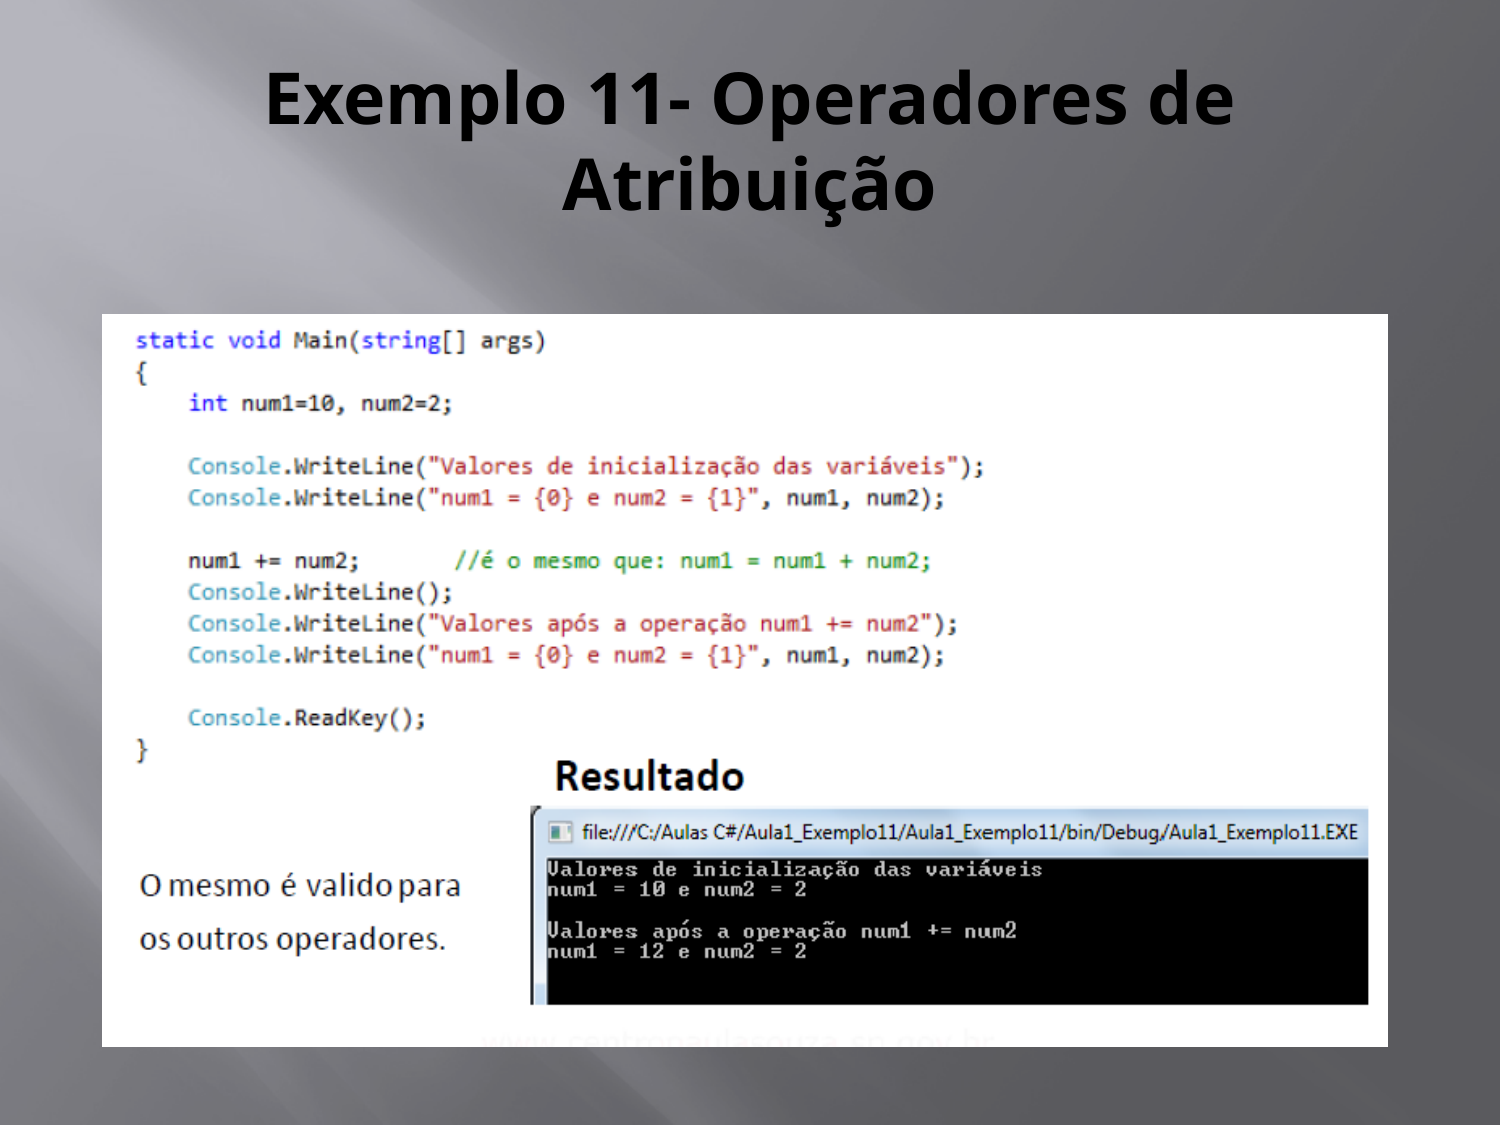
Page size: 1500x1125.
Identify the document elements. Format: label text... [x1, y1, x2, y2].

picture [102, 314, 1389, 1048]
title Exemplo 11- Operadores de Atribuição [75, 45, 1425, 233]
